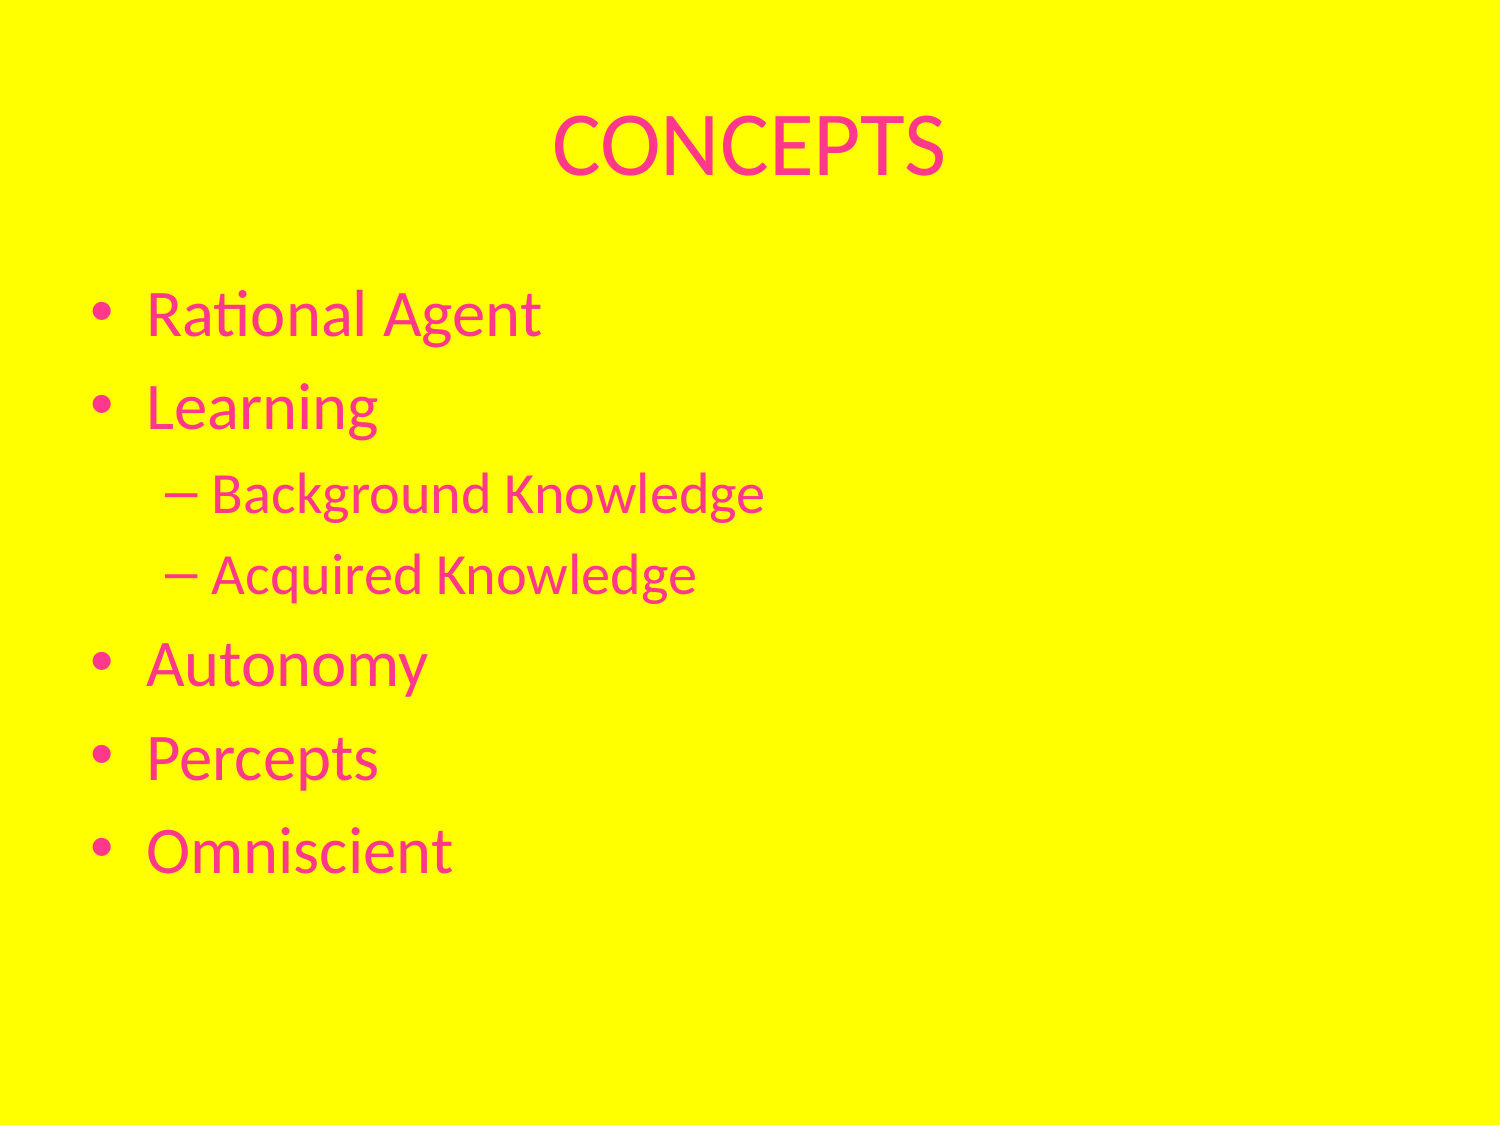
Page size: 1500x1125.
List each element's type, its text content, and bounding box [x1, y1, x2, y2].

list Rational Agent Learning Background Knowledge Acquired Knowledge Autonomy Percepts Omniscient [75, 262, 1425, 1005]
title CONCEPTS [75, 45, 1425, 233]
